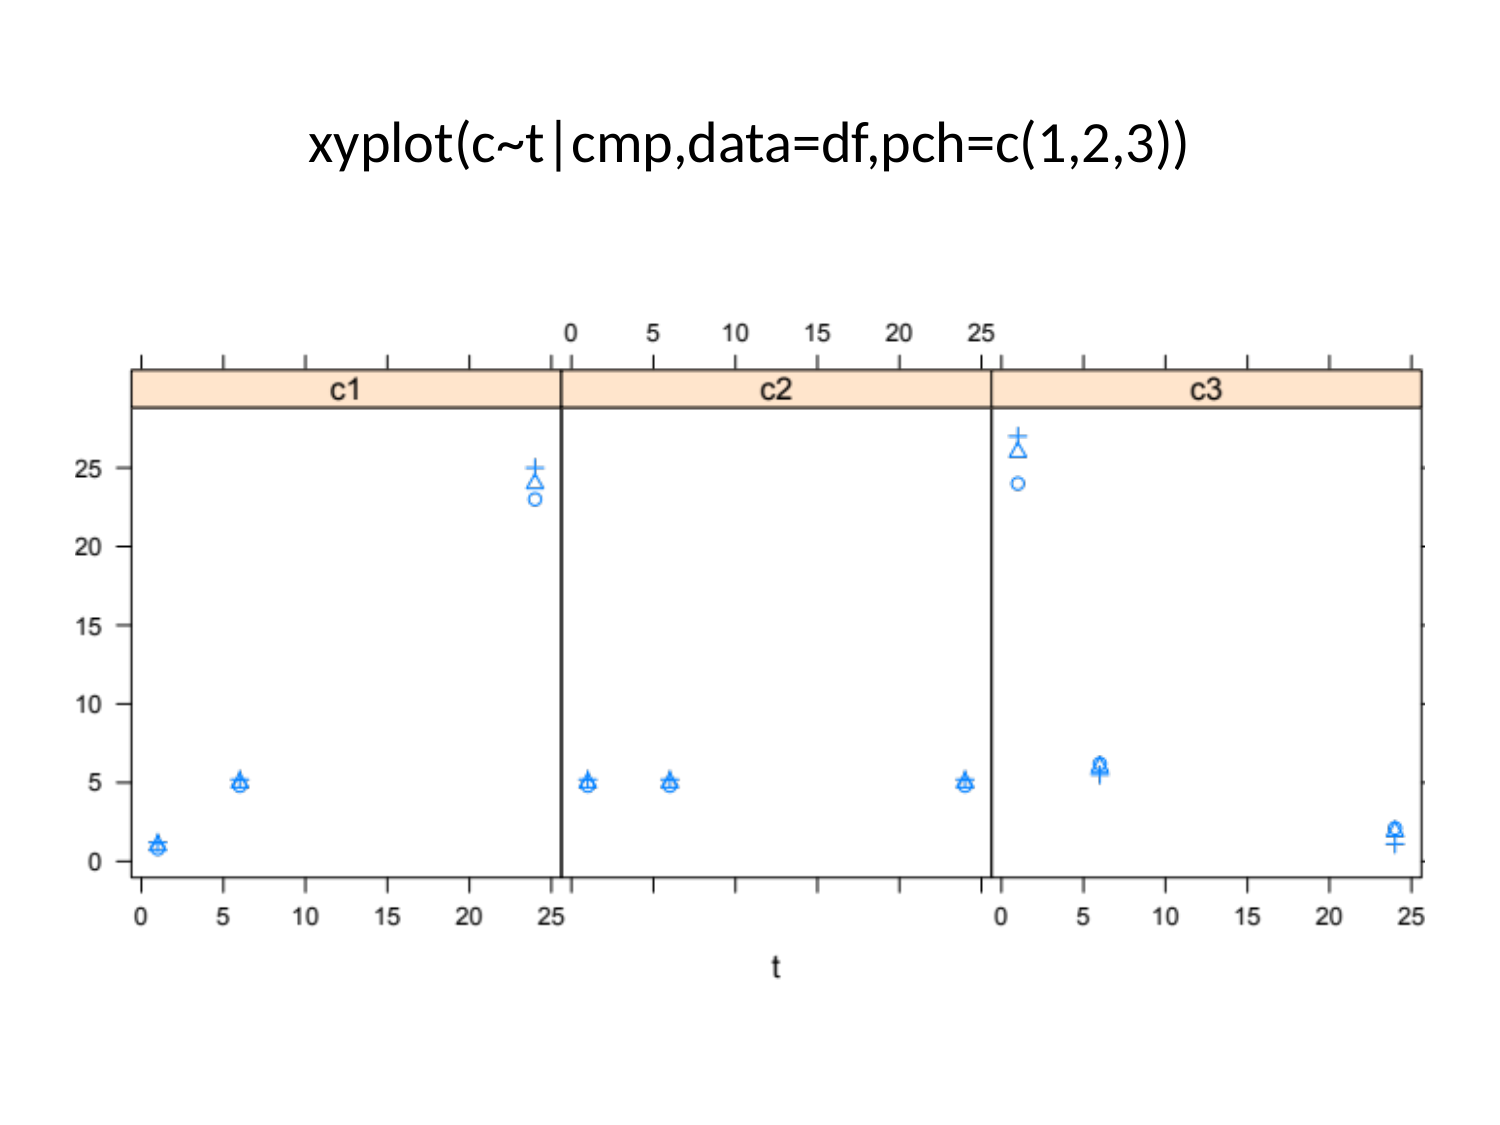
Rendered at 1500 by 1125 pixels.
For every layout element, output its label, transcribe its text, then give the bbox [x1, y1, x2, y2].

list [74, 262, 1426, 1006]
title xyplot(c~t|cmp,data=df,pch=c(1,2,3)) [75, 45, 1425, 233]
